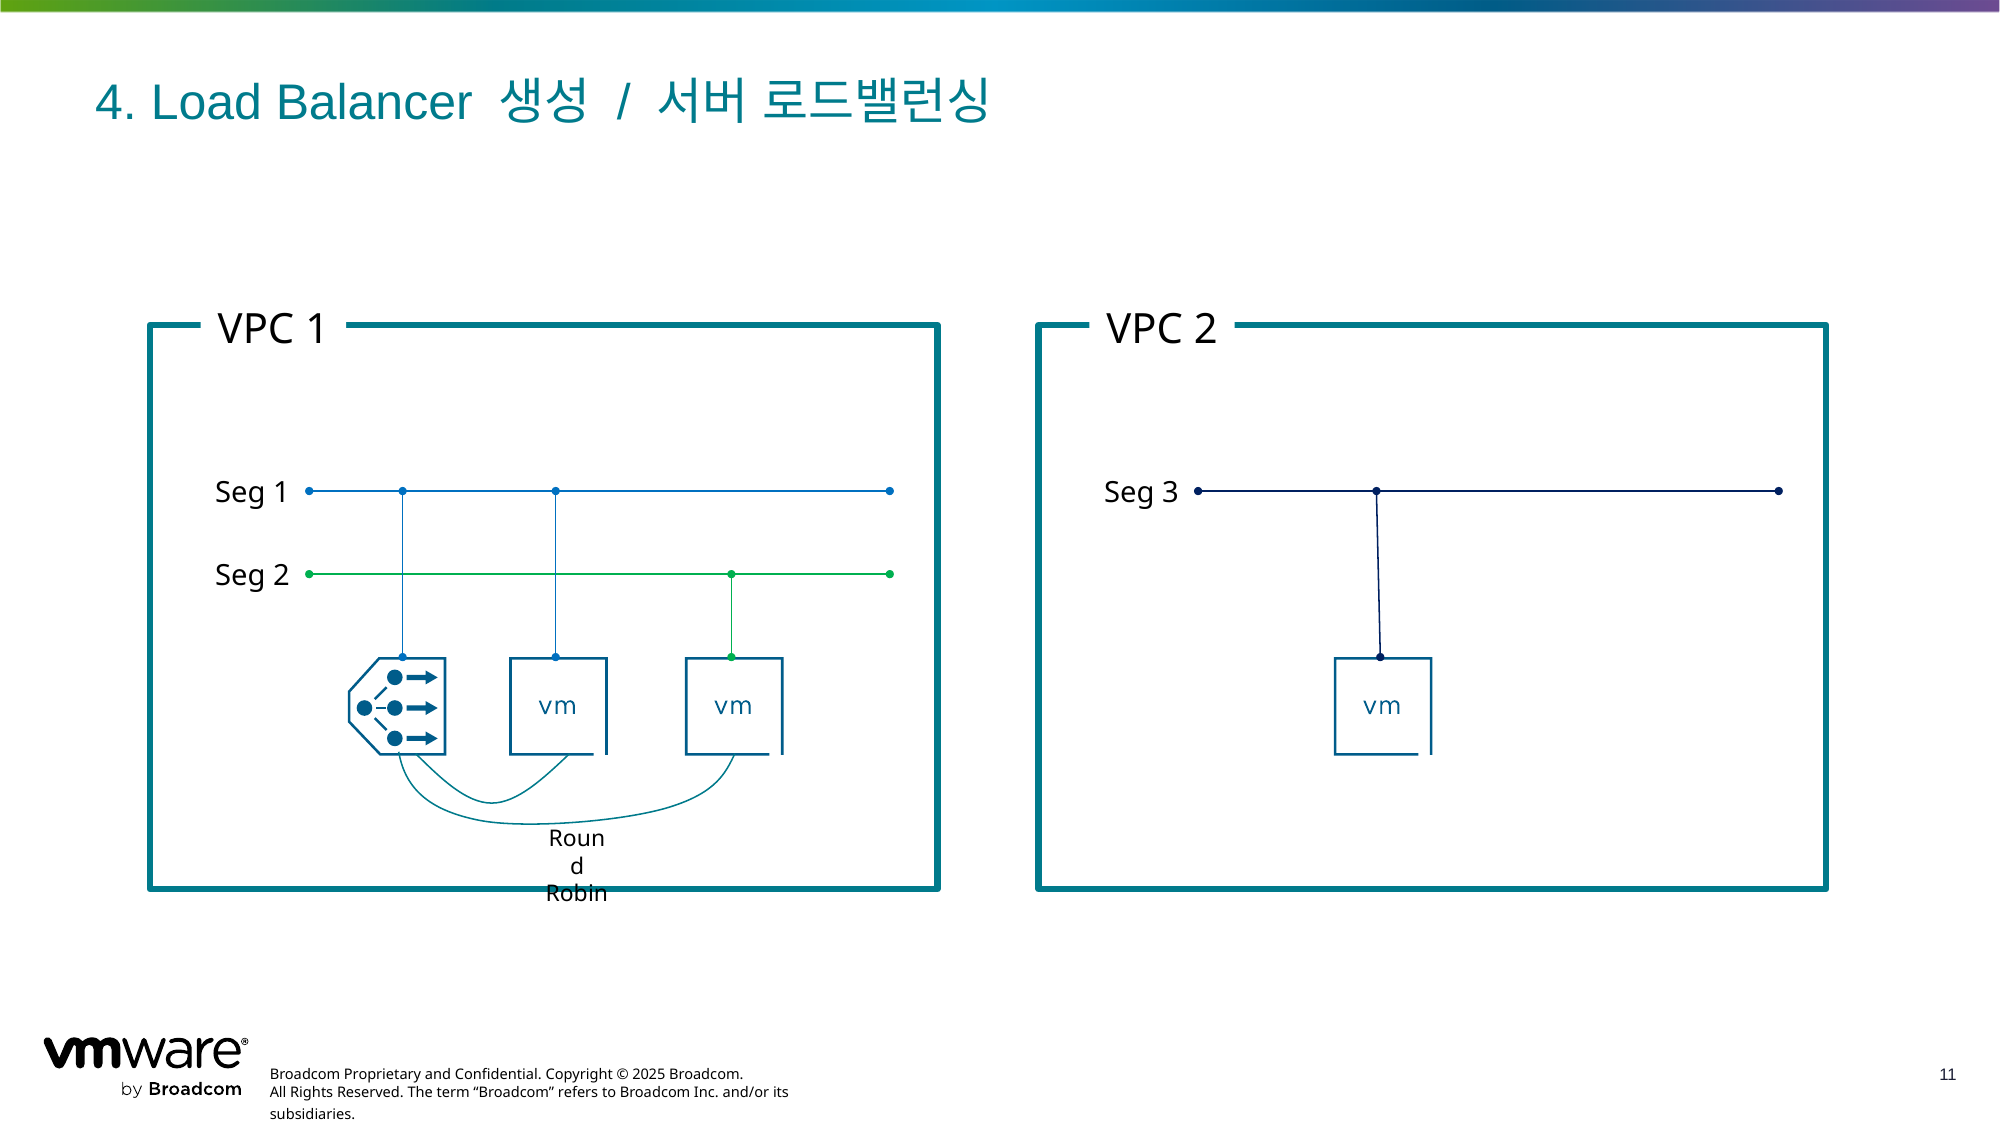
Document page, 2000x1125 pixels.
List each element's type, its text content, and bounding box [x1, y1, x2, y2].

text_box [1038, 324, 1827, 890]
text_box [508, 656, 609, 756]
title 4. Load Balancer 생성 / 서버 로드밸런싱 [95, 67, 1900, 131]
text_box VPC 1 [200, 294, 347, 360]
text_box Seg 1 [200, 465, 307, 516]
text_box Seg 2 [200, 548, 307, 599]
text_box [347, 656, 447, 756]
picture [0, 0, 2000, 30]
text_box Seg 3 [1089, 465, 1196, 516]
text_box [401, 752, 731, 825]
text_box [1376, 490, 1381, 658]
text_box VPC 2 [1089, 294, 1235, 360]
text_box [684, 656, 784, 756]
text_box [150, 324, 938, 890]
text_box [1333, 656, 1433, 756]
text_box Round Robin [527, 816, 627, 914]
